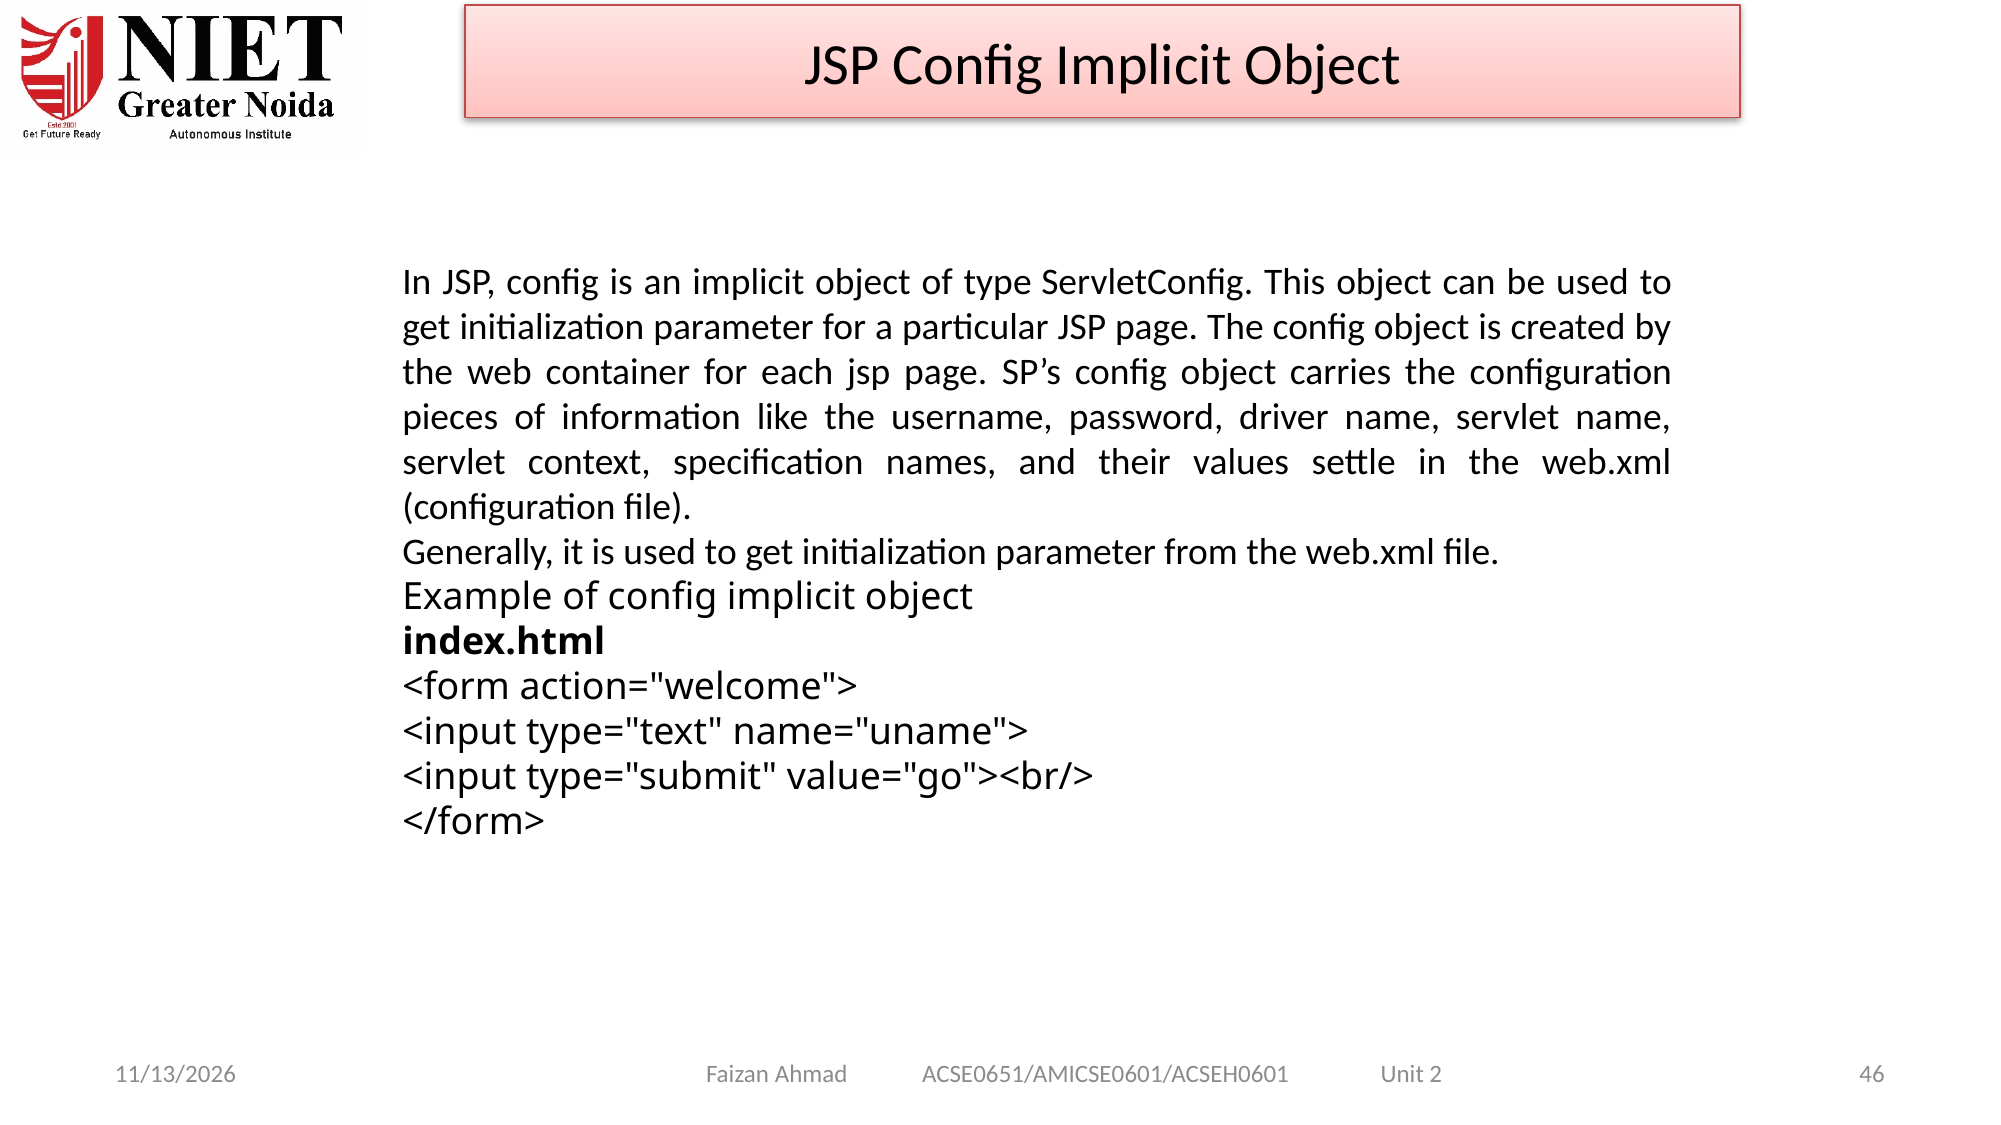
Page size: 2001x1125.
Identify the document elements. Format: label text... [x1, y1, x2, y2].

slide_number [99, 1042, 567, 1103]
picture [0, 0, 363, 156]
text_box JSP Config Implicit Object [464, 4, 1741, 118]
footer Faizan Ahmad ACSE0651/AMICSE0601/ACSEH0601 Unit 2 [662, 1042, 1433, 1103]
slide_number 46 [1433, 1042, 1900, 1103]
text_box In JSP, config is an implicit object of type ServletConfig. This object can be used to get initialization parameter for a particular JSP page. The config object is created by the web container for each jsp page. SP’s config object carries the configuration pieces of information like the username, password, driver name, servlet name, servlet context, specification names, and their values settle in the web.xml (configuration file). Generally, it is used to get initialization parameter from the web.xml file. Example of config implicit object index.html <form action="welcome"> <input type="text" name="uname"> <input type="submit" value="go"><br/> </form> [387, 249, 1688, 895]
